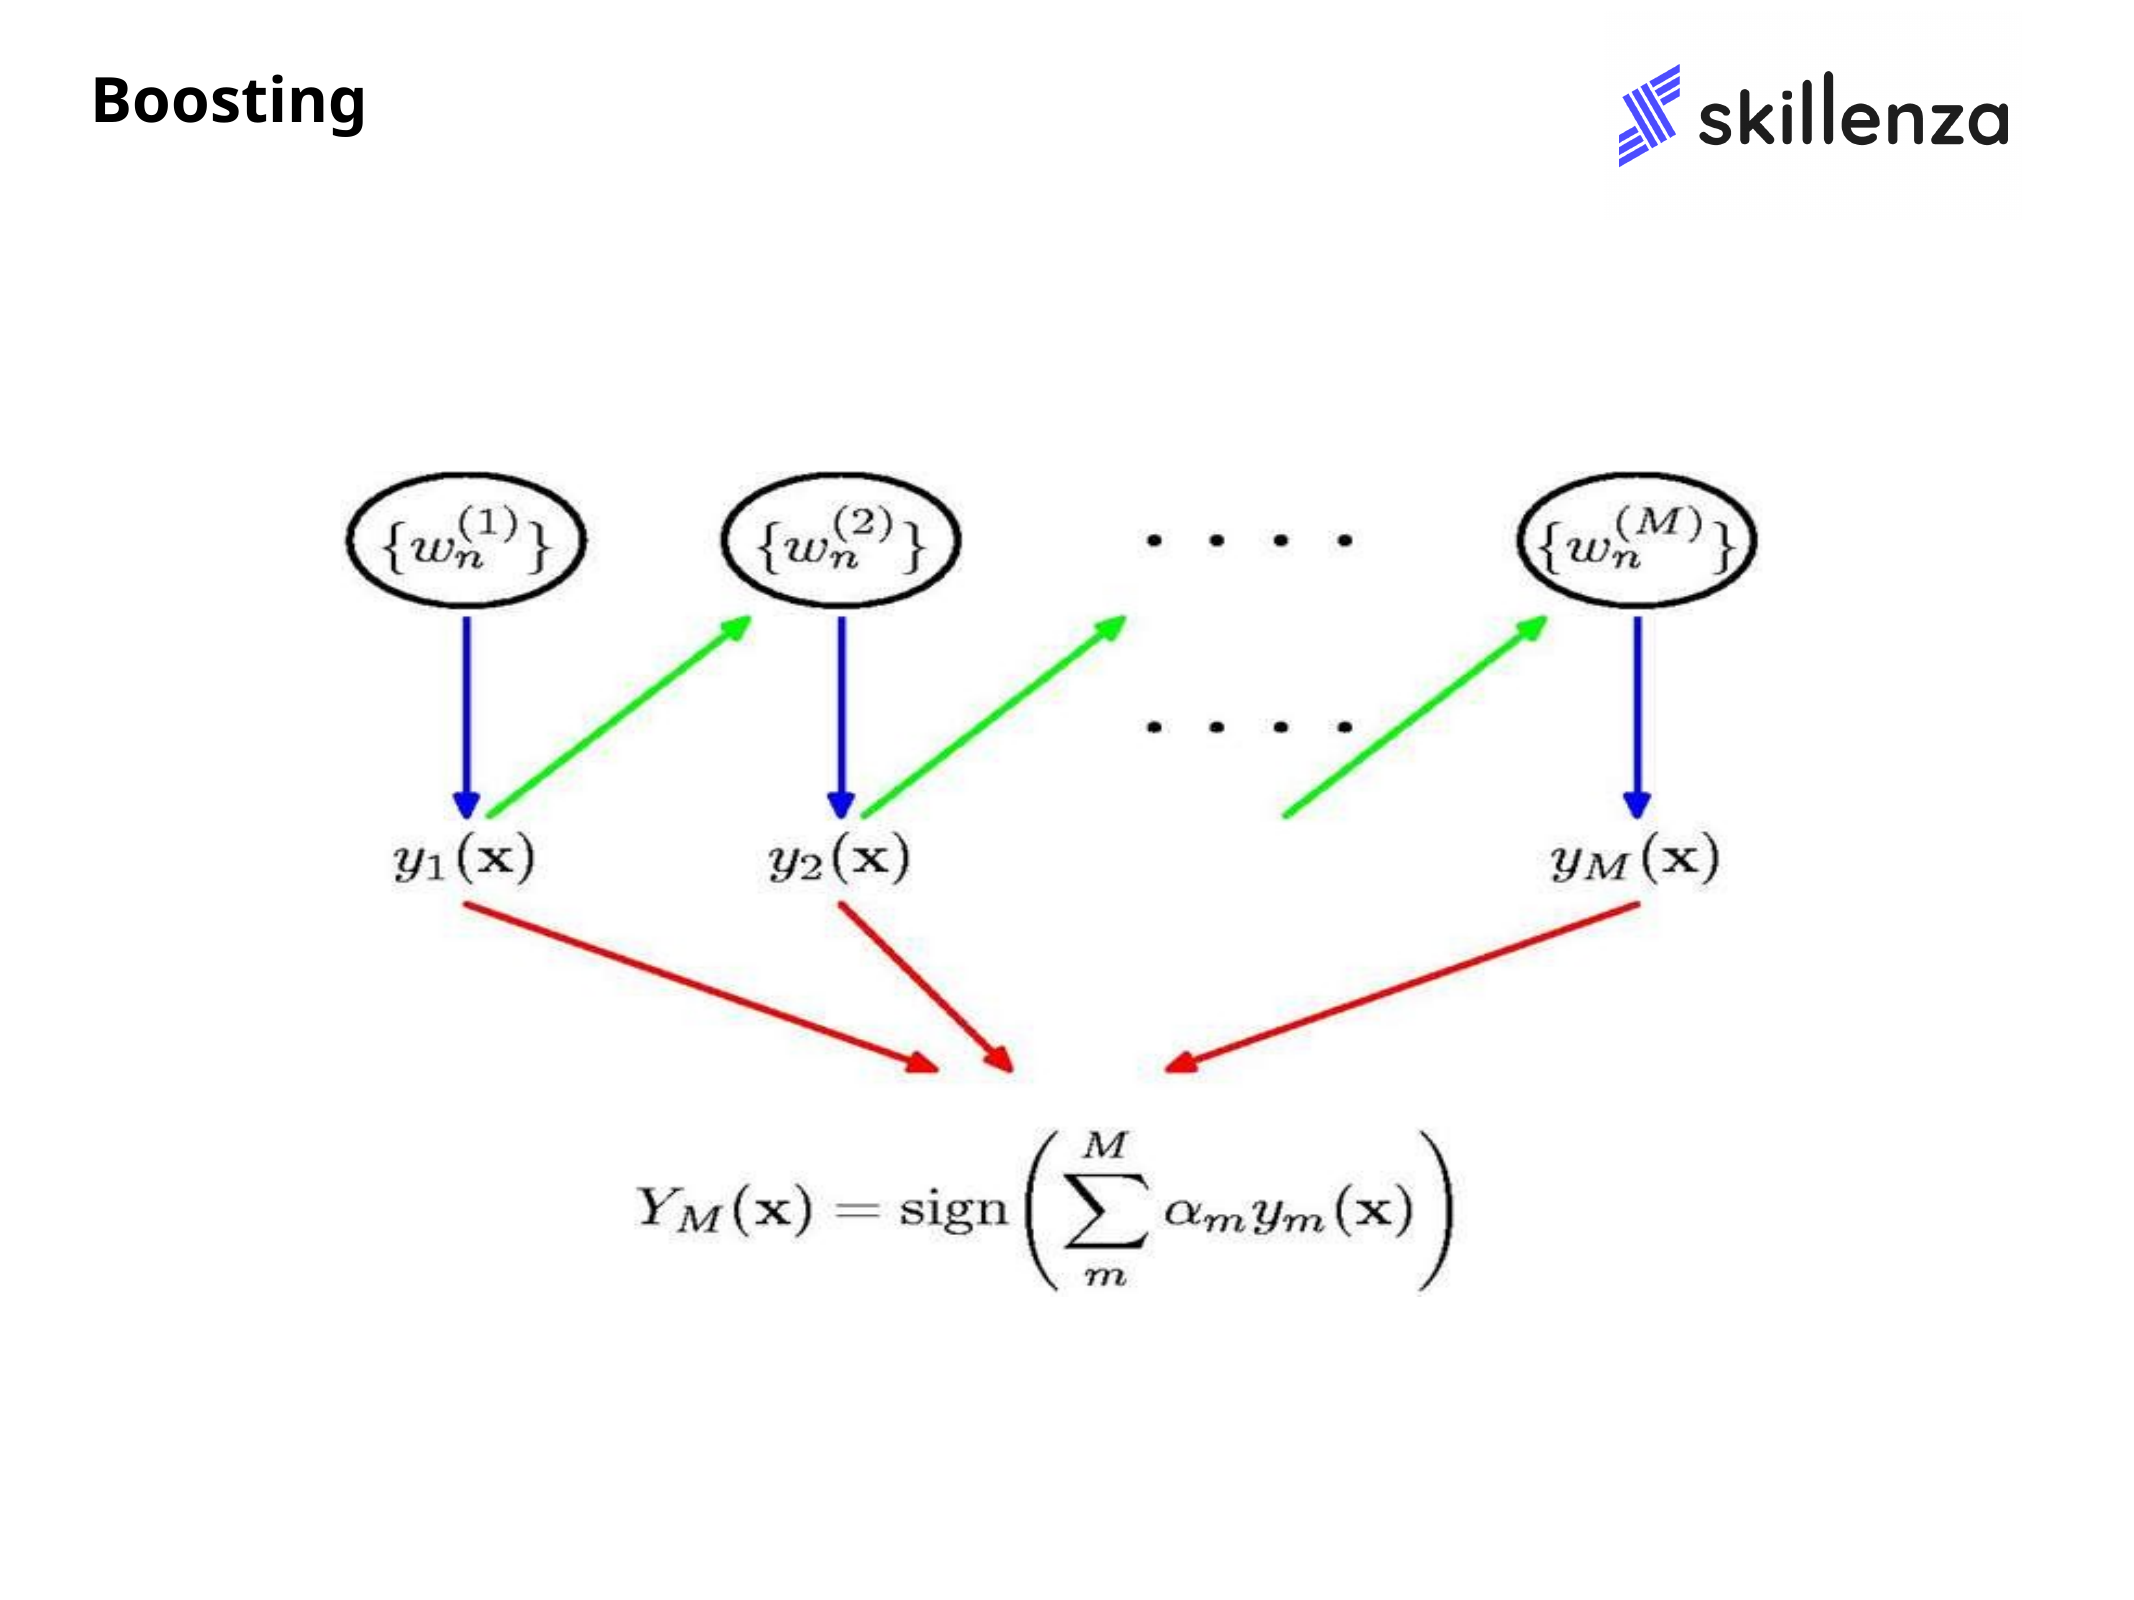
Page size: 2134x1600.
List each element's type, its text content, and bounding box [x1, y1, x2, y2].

picture [1604, 11, 2022, 220]
text_box Boosting [76, 61, 1178, 144]
text_box [340, 471, 1793, 1297]
